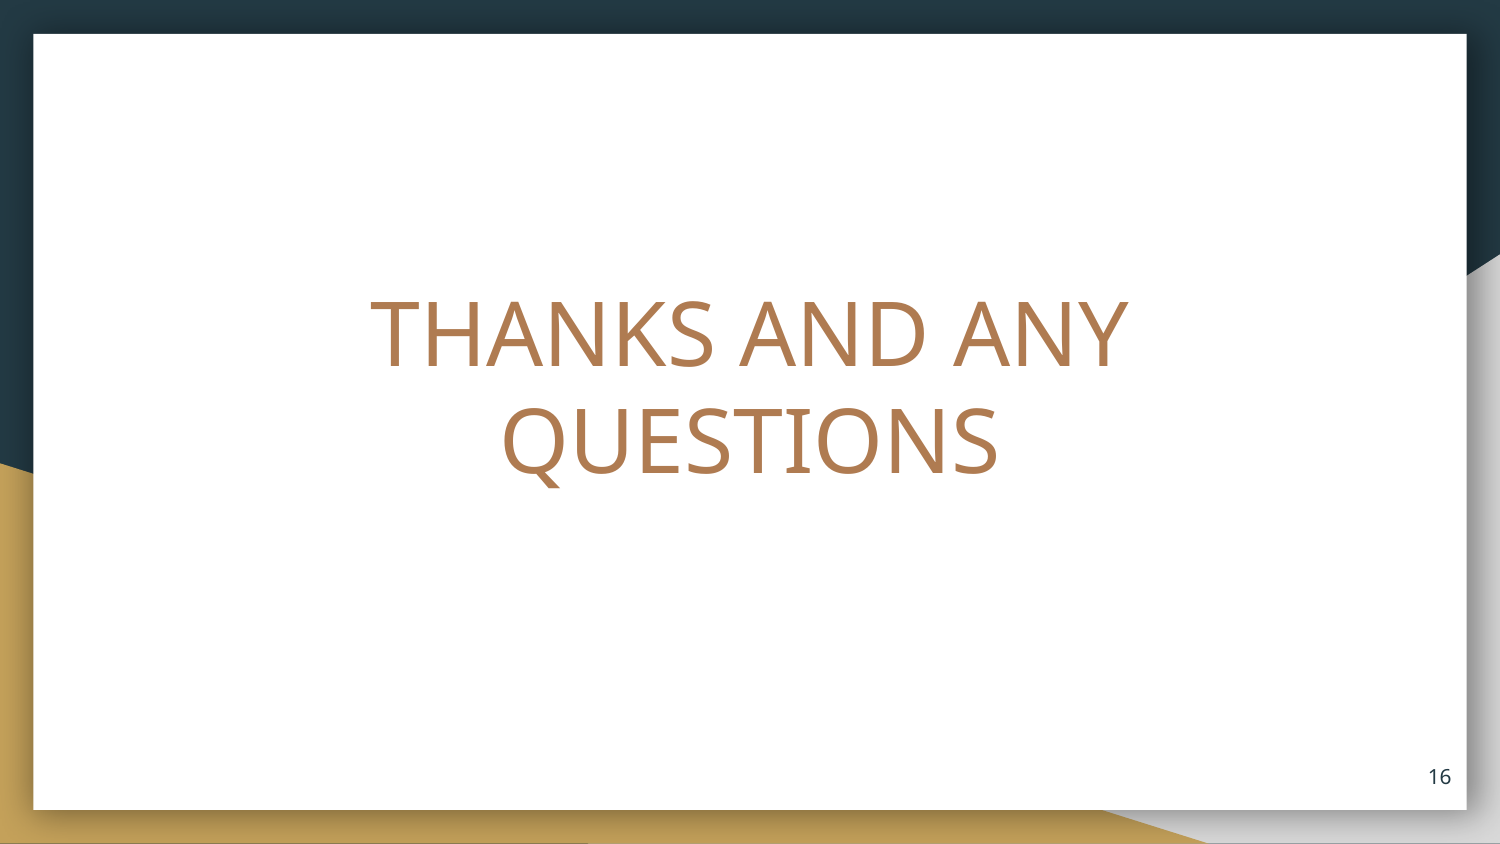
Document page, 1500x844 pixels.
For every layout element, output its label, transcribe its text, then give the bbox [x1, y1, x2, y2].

slide_number ‹#› [1376, 745, 1467, 810]
title THANKS AND ANY QUESTIONS [134, 261, 1366, 588]
